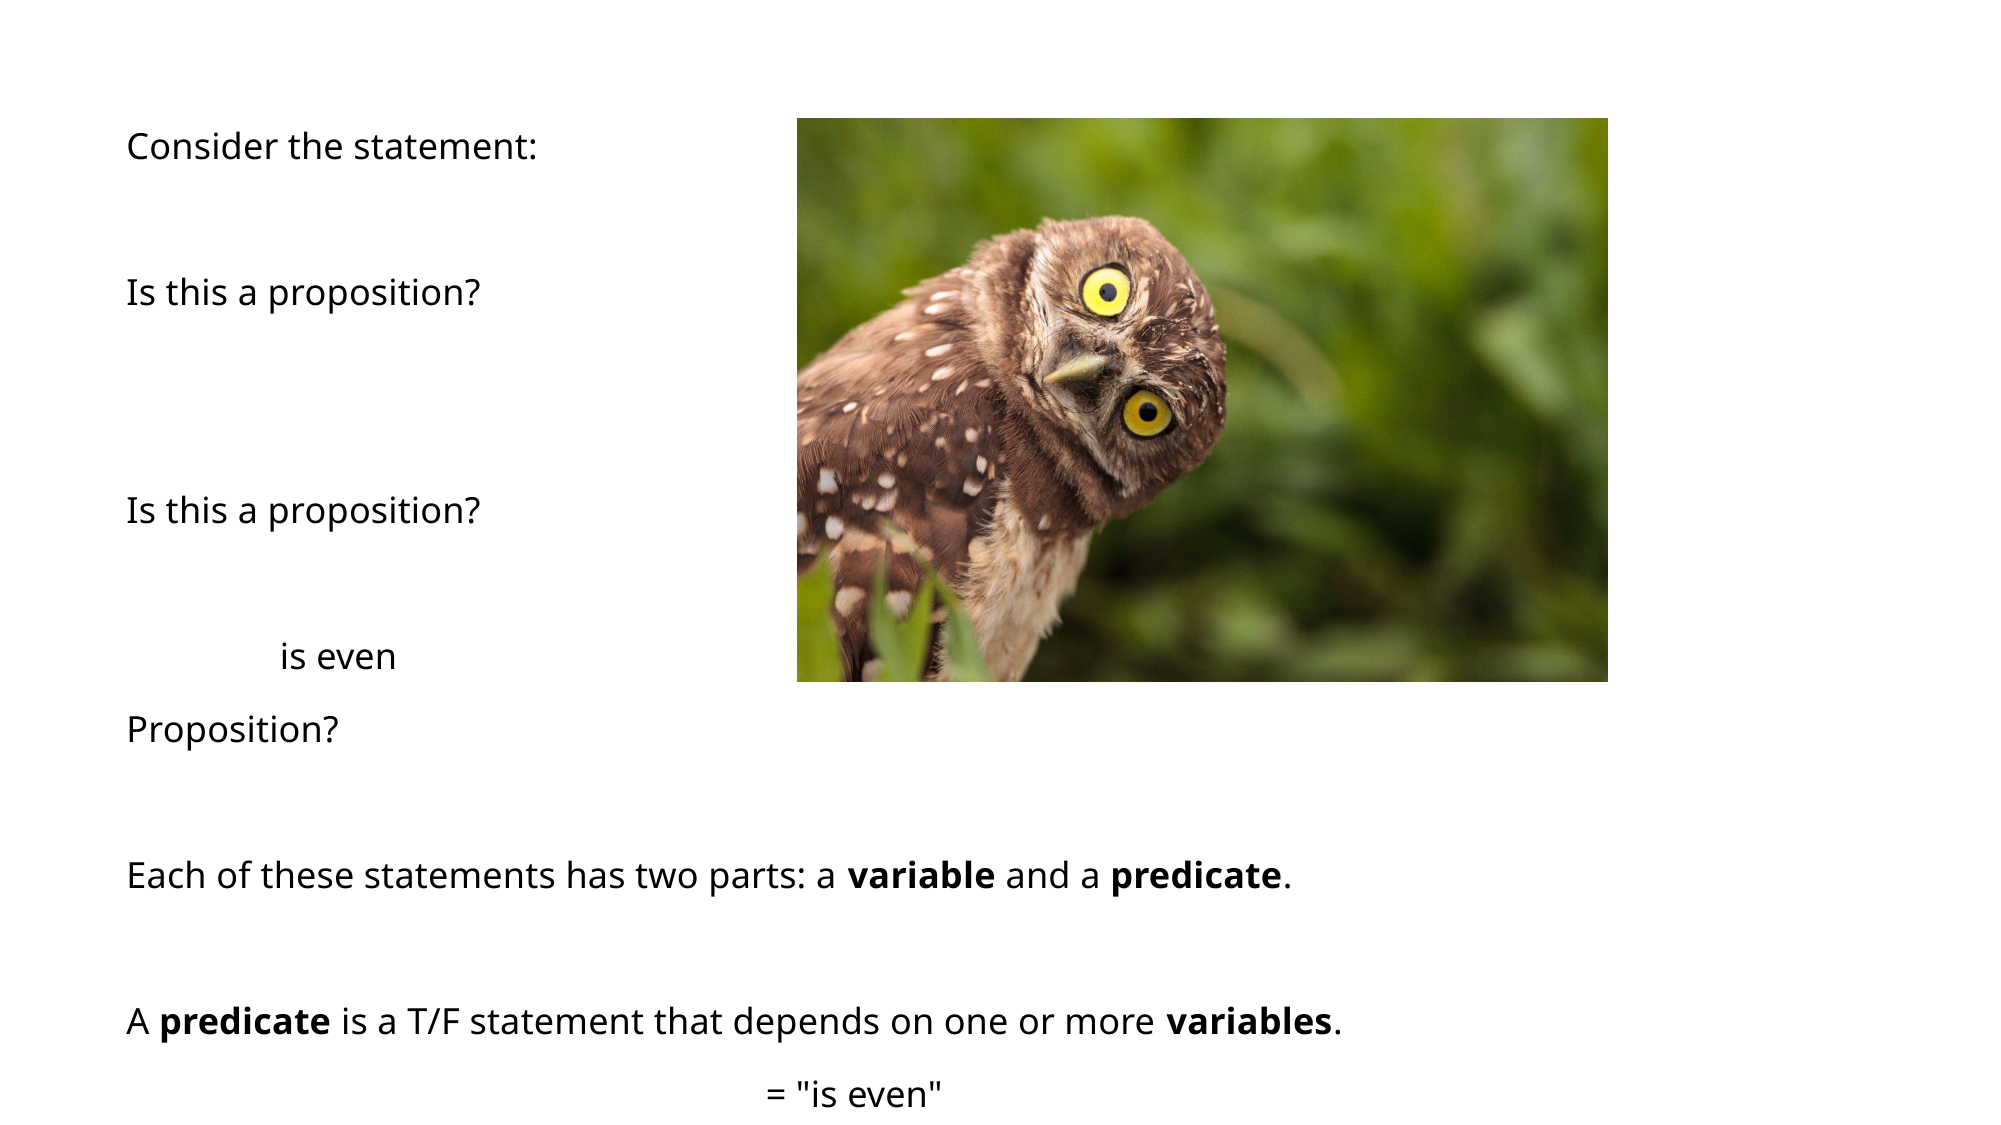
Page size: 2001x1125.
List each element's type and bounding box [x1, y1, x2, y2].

picture [797, 118, 1608, 682]
